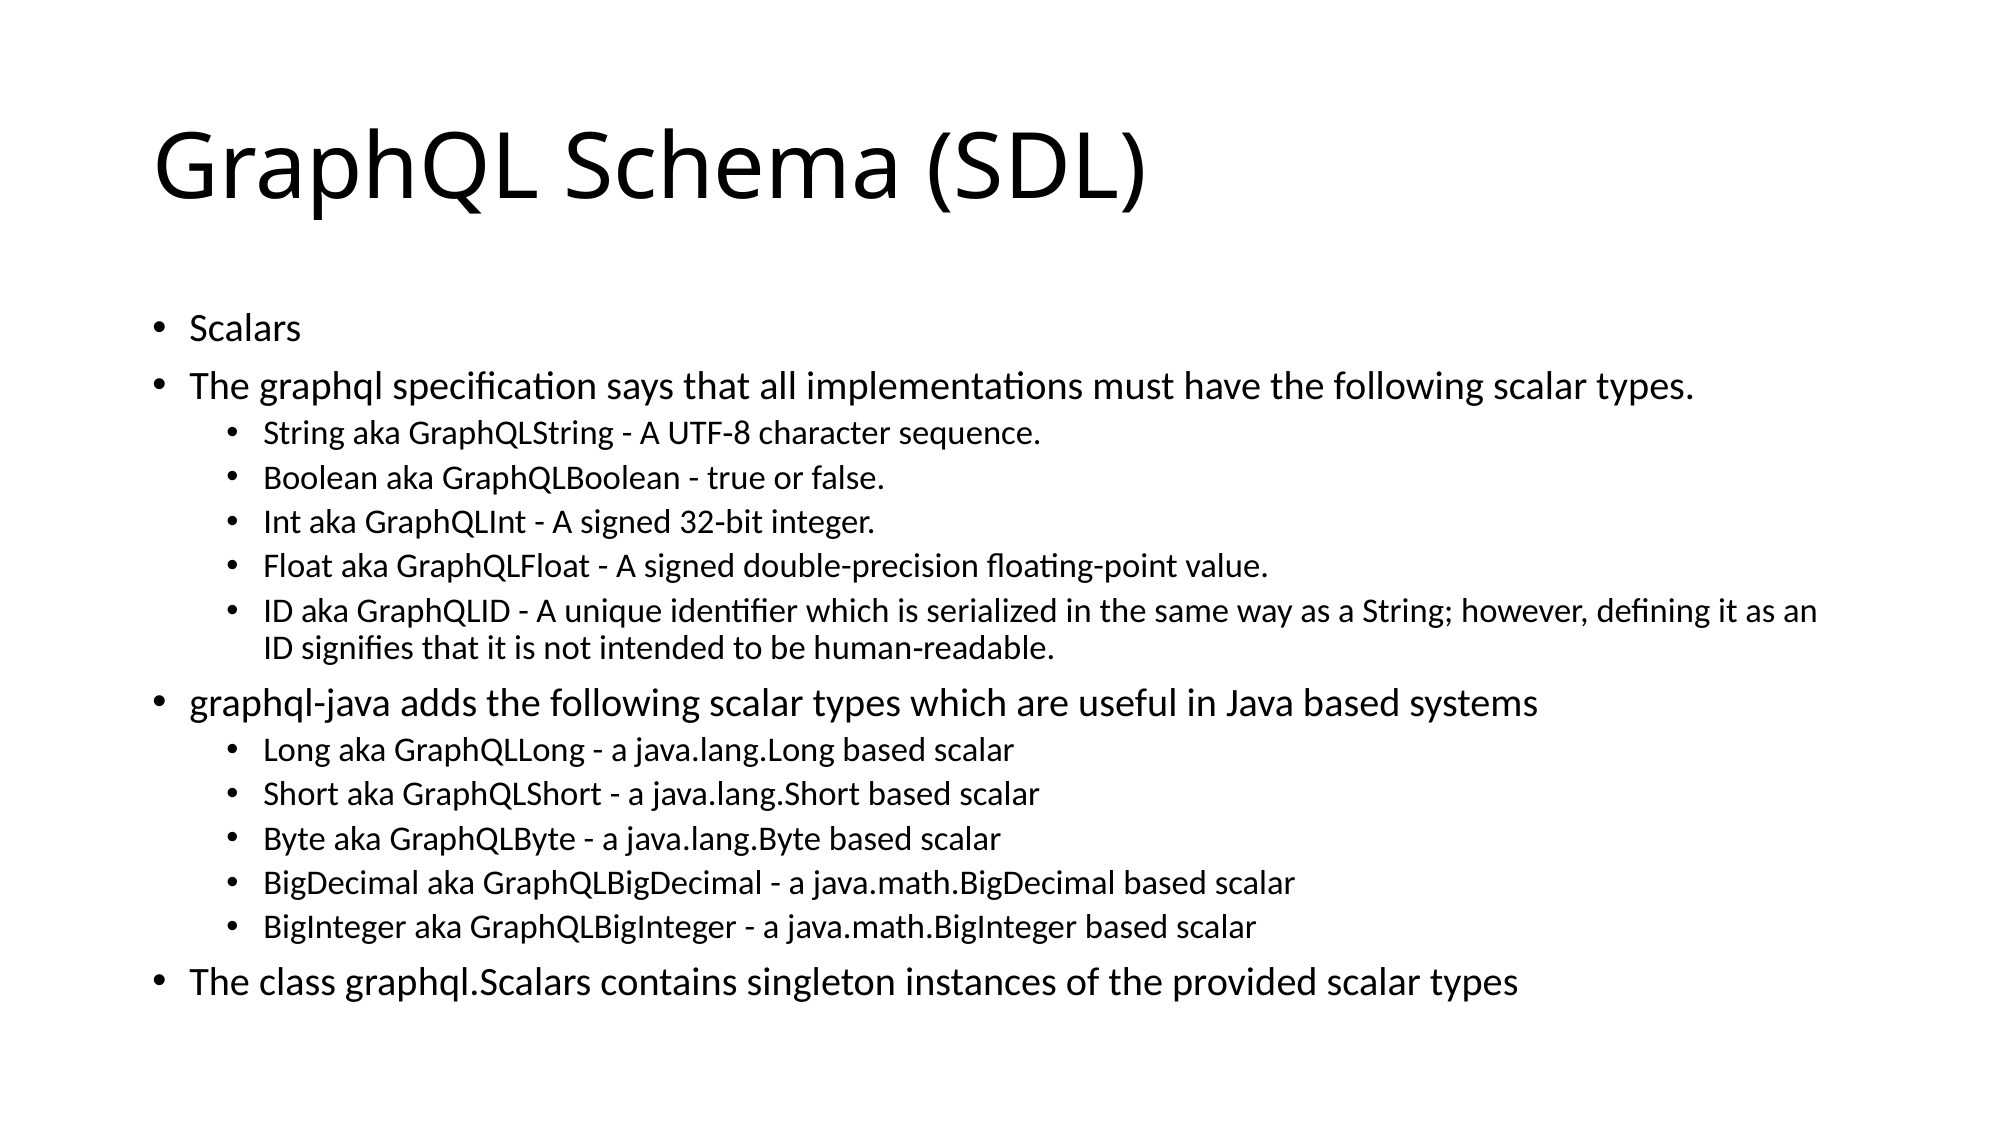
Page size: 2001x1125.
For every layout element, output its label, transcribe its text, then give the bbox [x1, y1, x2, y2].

list Scalars The graphql specification says that all implementations must have the following scalar types. String aka GraphQLString - A UTF‐8 character sequence. Boolean aka GraphQLBoolean - true or false. Int aka GraphQLInt - A signed 32‐bit integer. Float aka GraphQLFloat - A signed double-precision floating-point value. ID aka GraphQLID - A unique identifier which is serialized in the same way as a String; however, defining it as an ID signifies that it is not intended to be human‐readable. graphql-java adds the following scalar types which are useful in Java based systems Long aka GraphQLLong - a java.lang.Long based scalar Short aka GraphQLShort - a java.lang.Short based scalar Byte aka GraphQLByte - a java.lang.Byte based scalar BigDecimal aka GraphQLBigDecimal - a java.math.BigDecimal based scalar BigInteger aka GraphQLBigInteger - a java.math.BigInteger based scalar The class graphql.Scalars contains singleton instances of the provided scalar types [137, 299, 1863, 1014]
title GraphQL Schema (SDL) [137, 59, 1863, 278]
